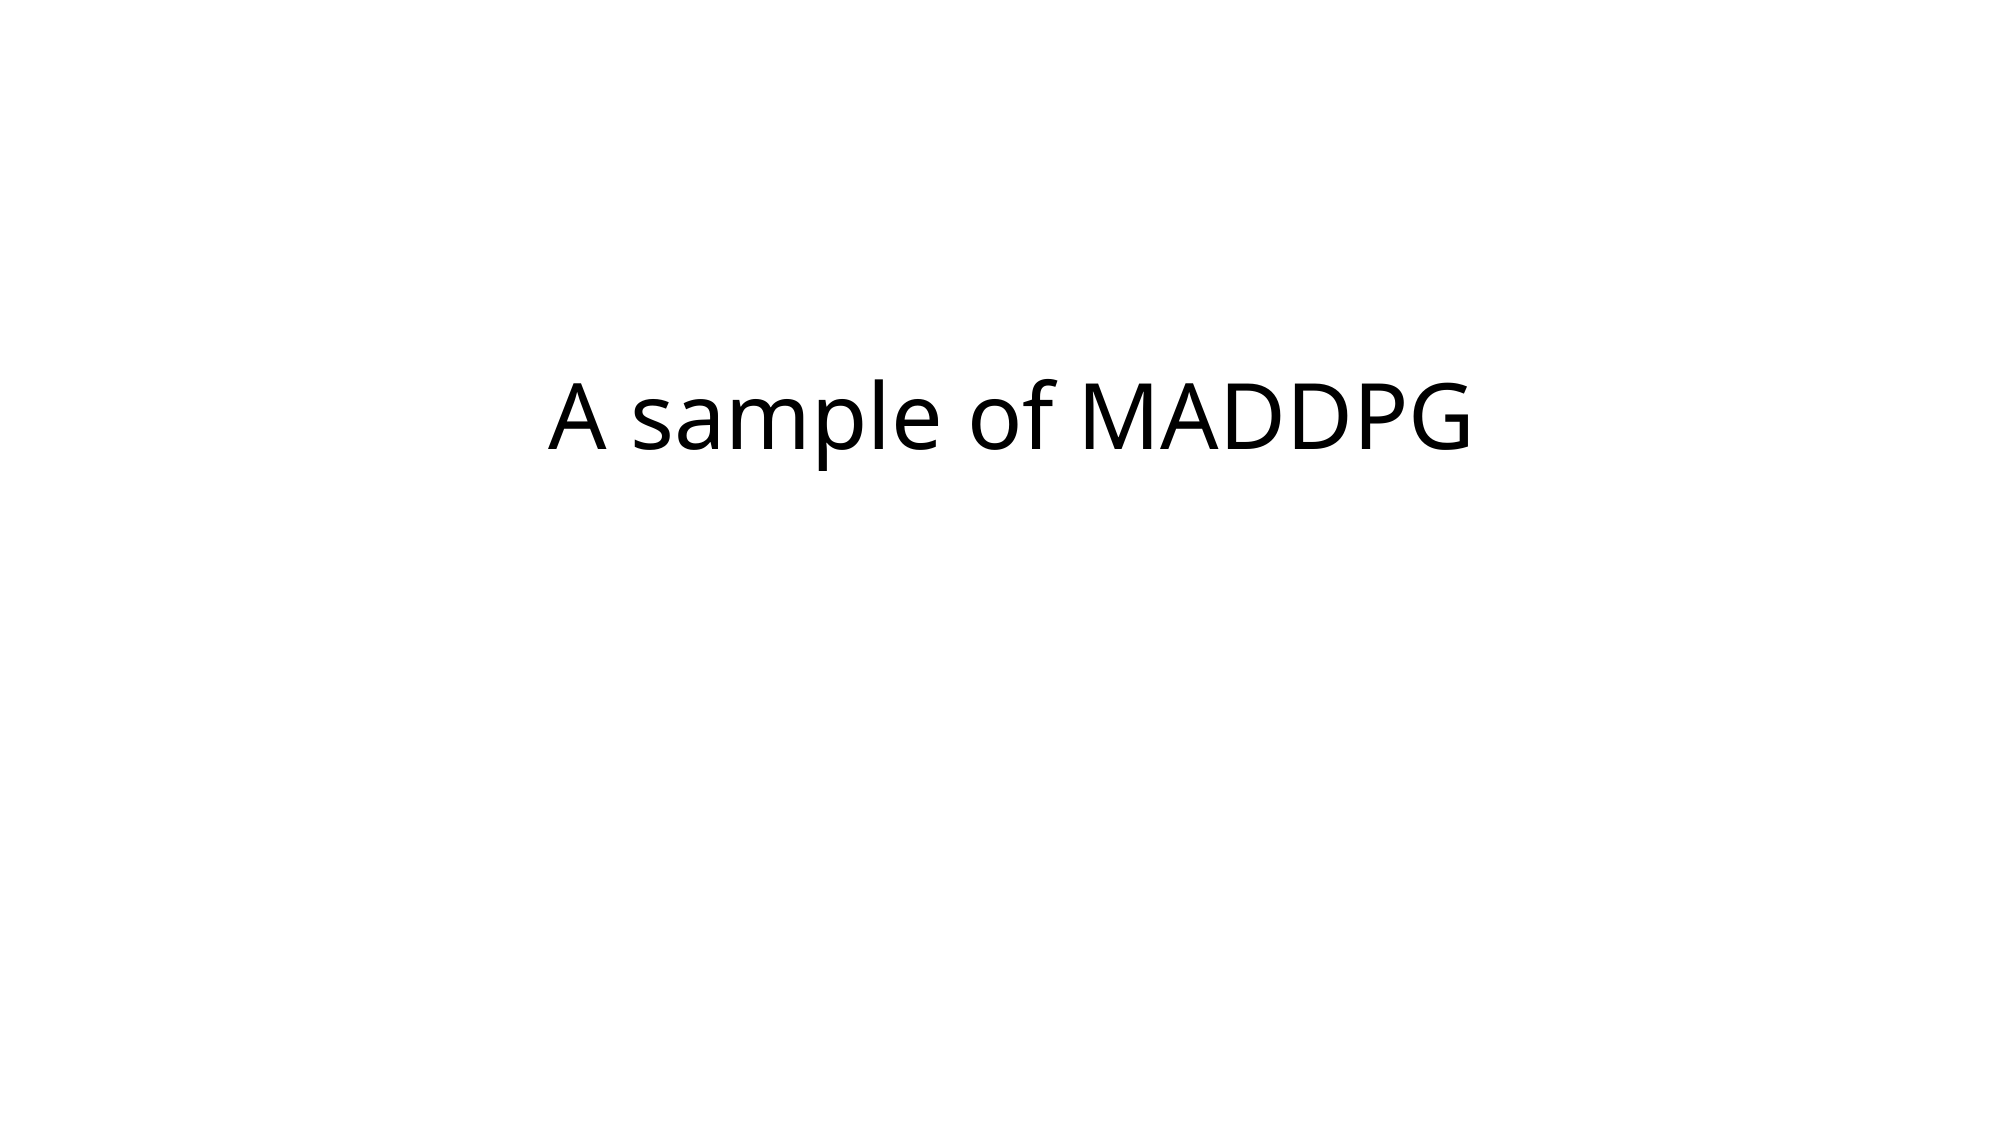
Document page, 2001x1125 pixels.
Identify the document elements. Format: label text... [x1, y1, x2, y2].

title A sample of MADDPG [150, 311, 1875, 529]
